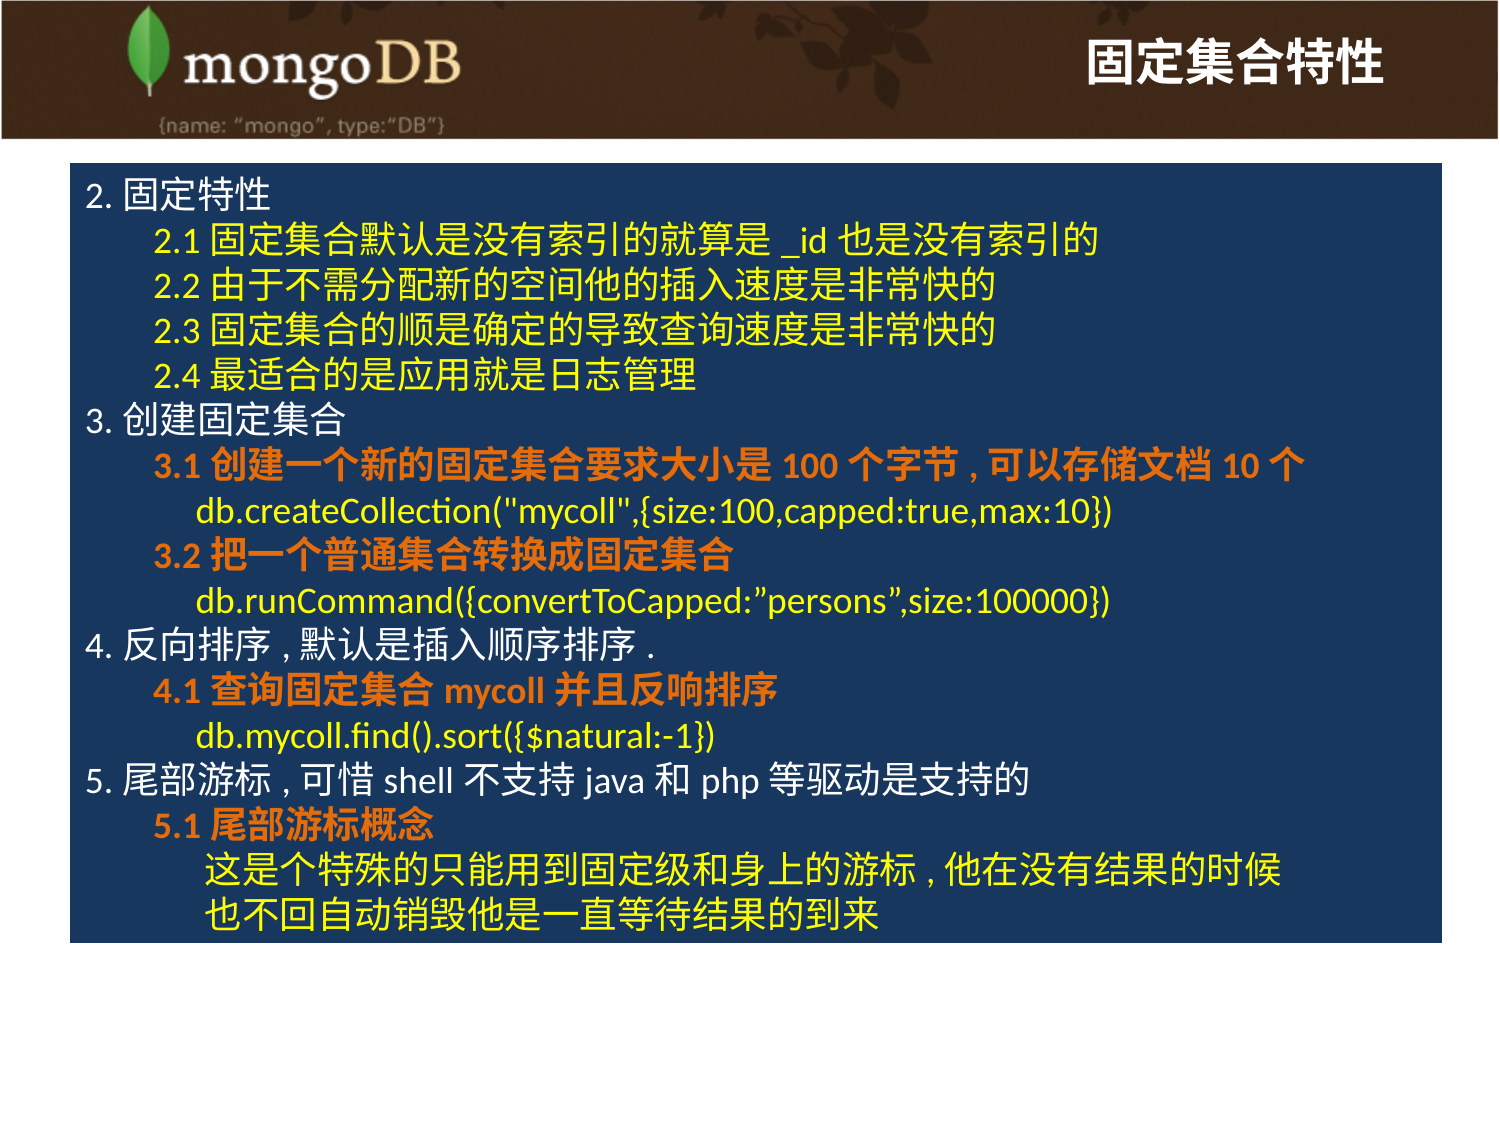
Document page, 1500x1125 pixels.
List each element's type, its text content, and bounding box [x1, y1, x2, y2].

picture [0, 0, 1500, 141]
text_box 2.固定特性 2.1固定集合默认是没有索引的就算是_id也是没有索引的 2.2由于不需分配新的空间他的插入速度是非常快的 2.3固定集合的顺是确定的导致查询速度是非常快的 2.4最适合的是应用就是日志管理 3.创建固定集合 3.1创建一个新的固定集合要求大小是100个字节,可以存储文档10个 db.createCollection("mycoll",{size:100,capped:true,max:10}) 3.2把一个普通集合转换成固定集合 db.runCommand({convertToCapped:”persons”,size:100000}) 4.反向排序,默认是插入顺序排序. 4.1查询固定集合mycoll并且反响排序 db.mycoll.find().sort({$natural:-1}) 5.尾部游标,可惜shell不支持java和php等驱动是支持的 5.1尾部游标概念 这是个特殊的只能用到固定级和身上的游标,他在没有结果的时候 也不回自动销毁他是一直等待结果的到来 [70, 163, 1442, 943]
